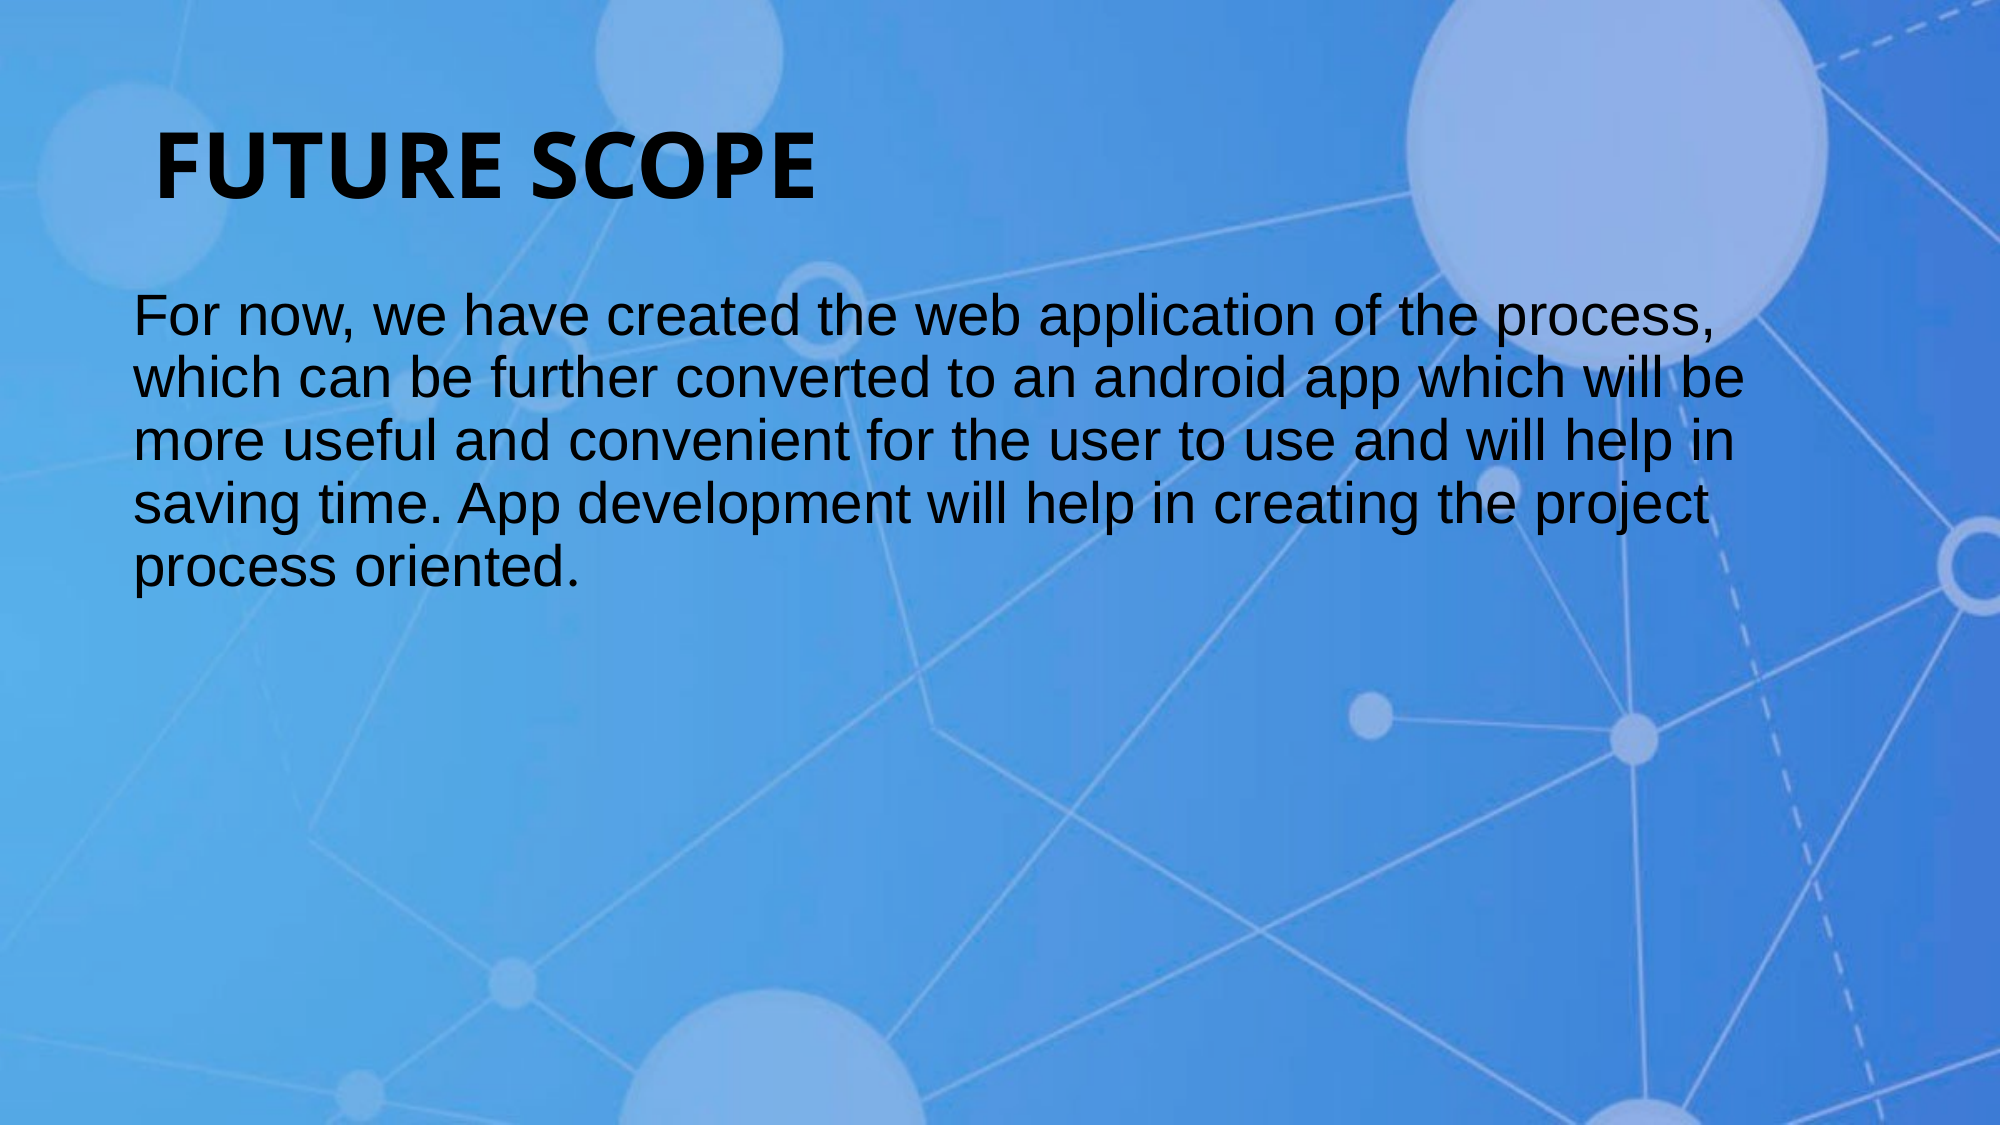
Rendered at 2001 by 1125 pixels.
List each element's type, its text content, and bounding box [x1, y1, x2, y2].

list For now, we have created the web application of the process, which can be further converted to an android app which will be more useful and convenient for the user to use and will help in saving time. App development will help in creating the project process oriented. [118, 277, 1844, 992]
list [0, 0, 2000, 1125]
title FUTURE SCOPE [137, 59, 1863, 278]
